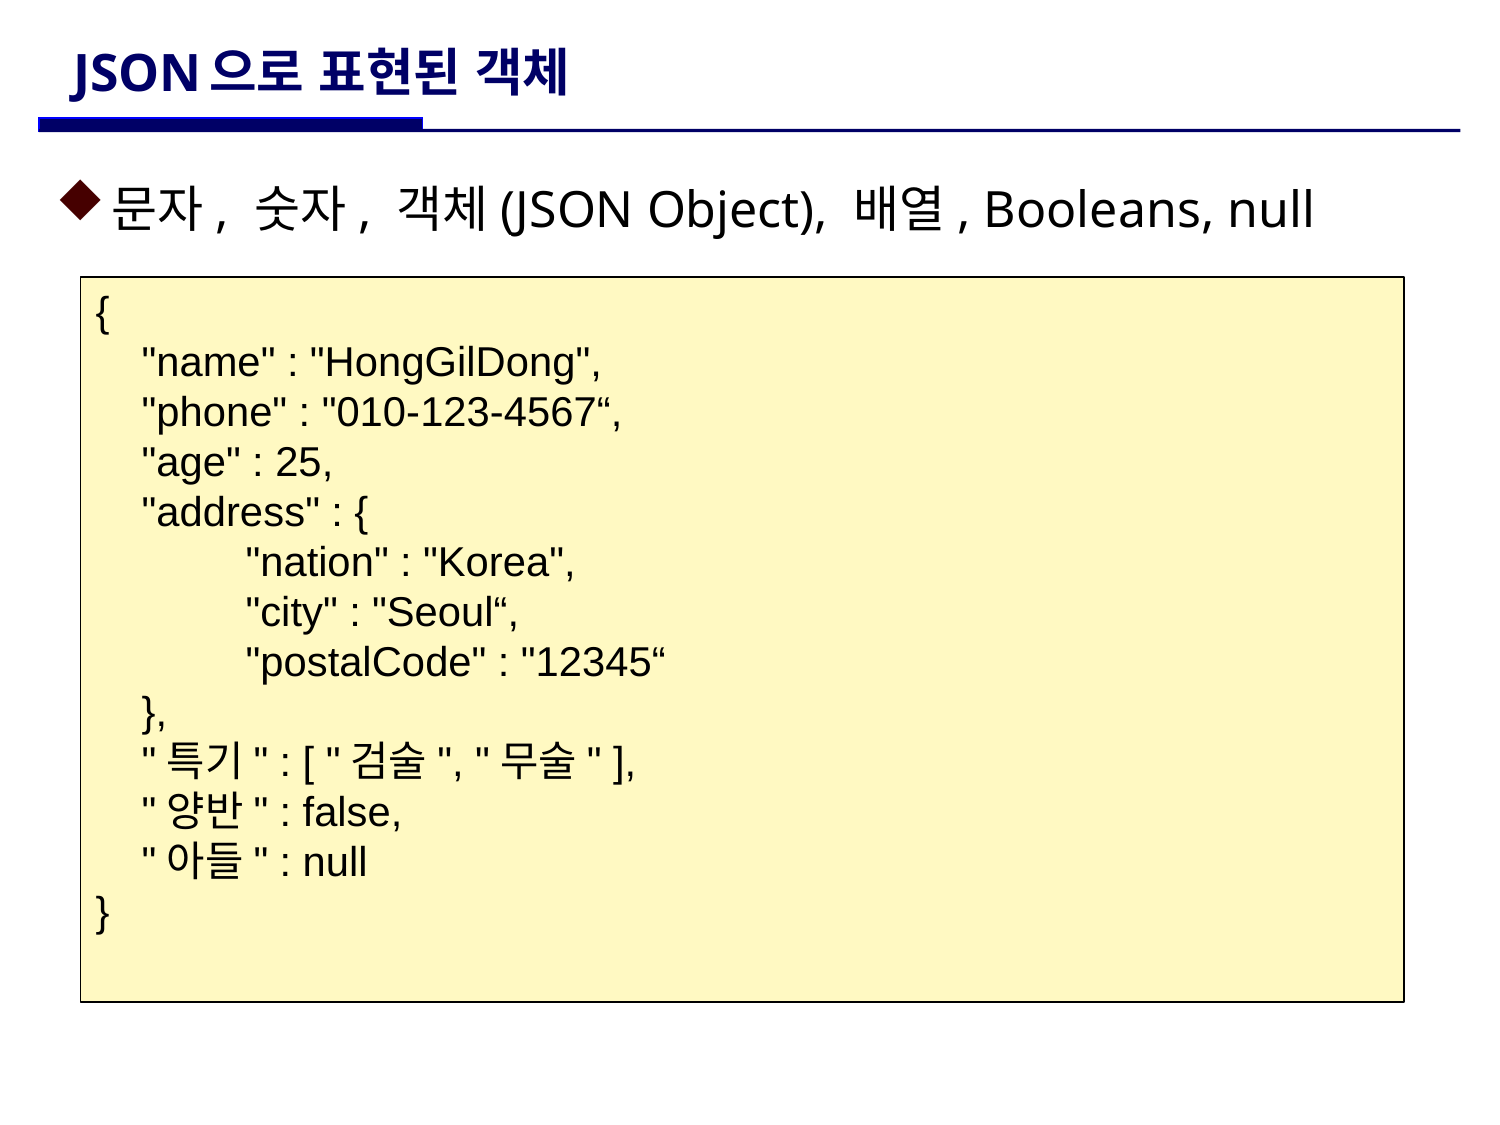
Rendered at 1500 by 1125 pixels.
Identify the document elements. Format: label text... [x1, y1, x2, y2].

list 문자, 숫자, 객체(JSON Object), 배열, Booleans, null [40, 169, 1460, 1054]
title JSON으로 표현된 객체 [58, 31, 1077, 110]
text_box { "name" : "HongGilDong", "phone" : "010-123-4567“, "age" : 25, "address" : { "nation" : "Korea", "city" : "Seoul“, "postalCode" : "12345“ }, "특기" : [ "검술", "무술" ], "양반" : false, "아들" : null } [80, 276, 1404, 1002]
